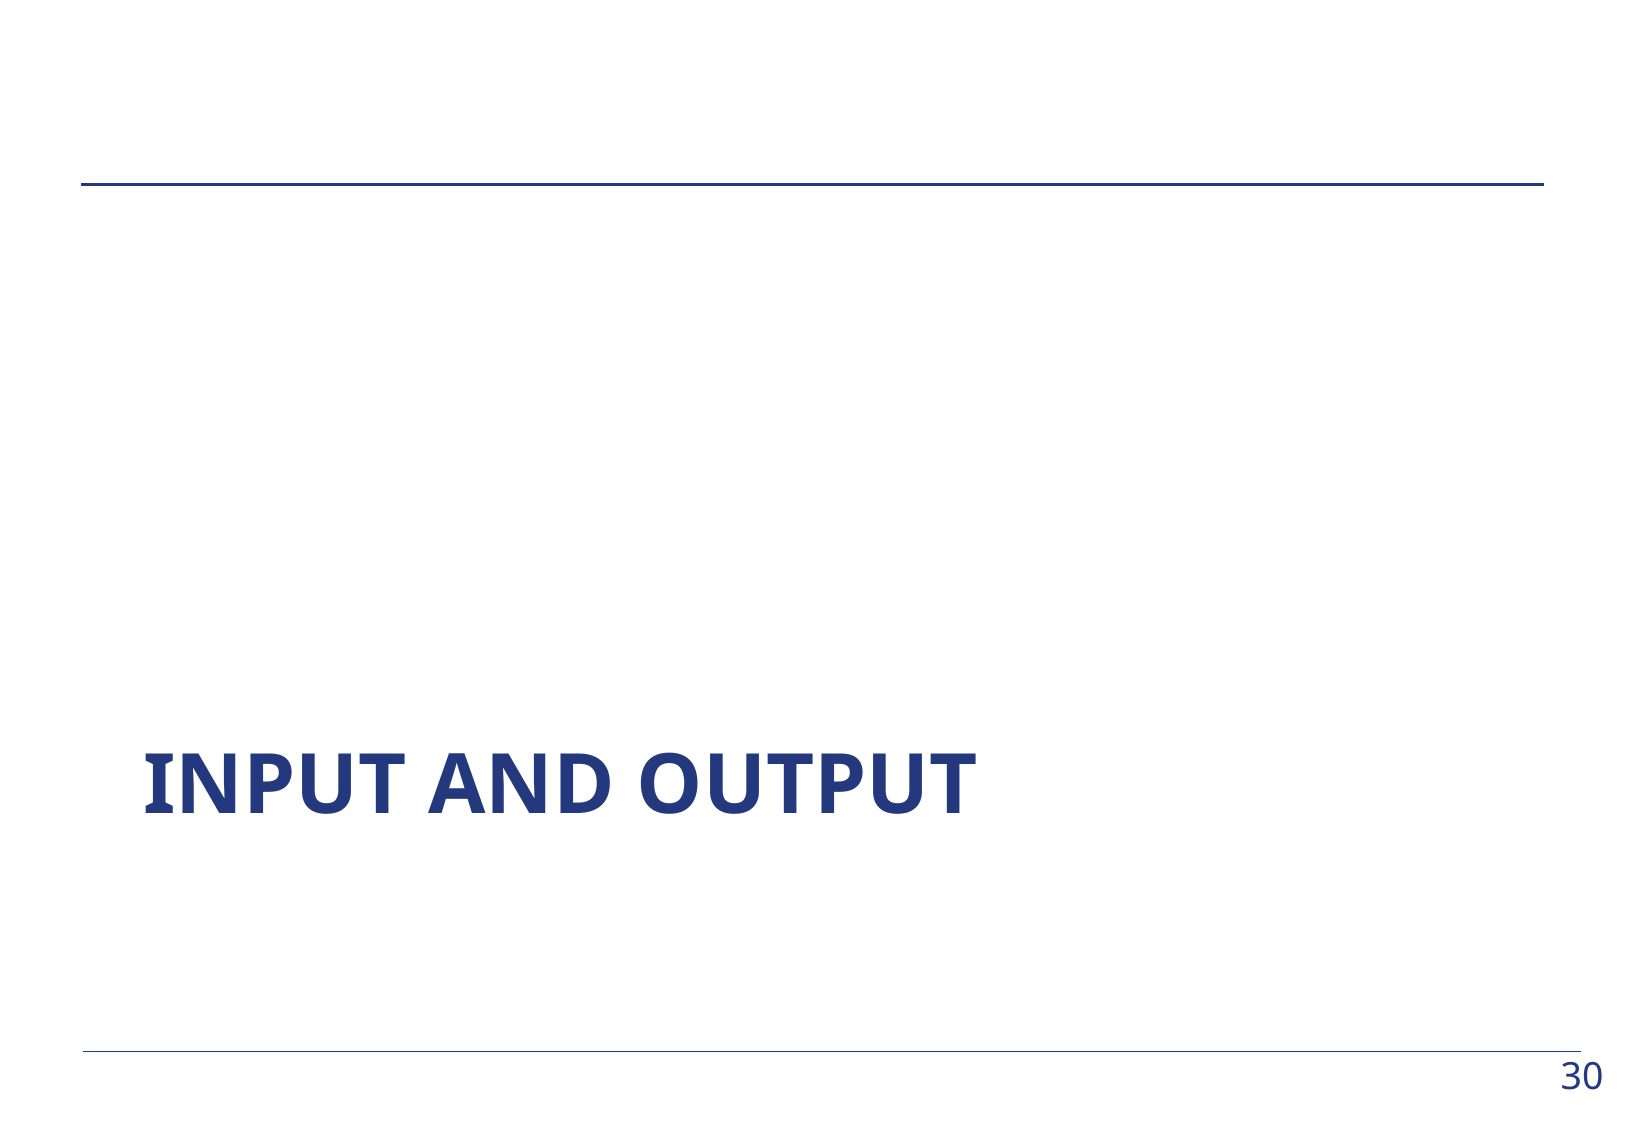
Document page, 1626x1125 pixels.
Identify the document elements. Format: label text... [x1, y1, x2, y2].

title Input and output [128, 722, 1510, 947]
